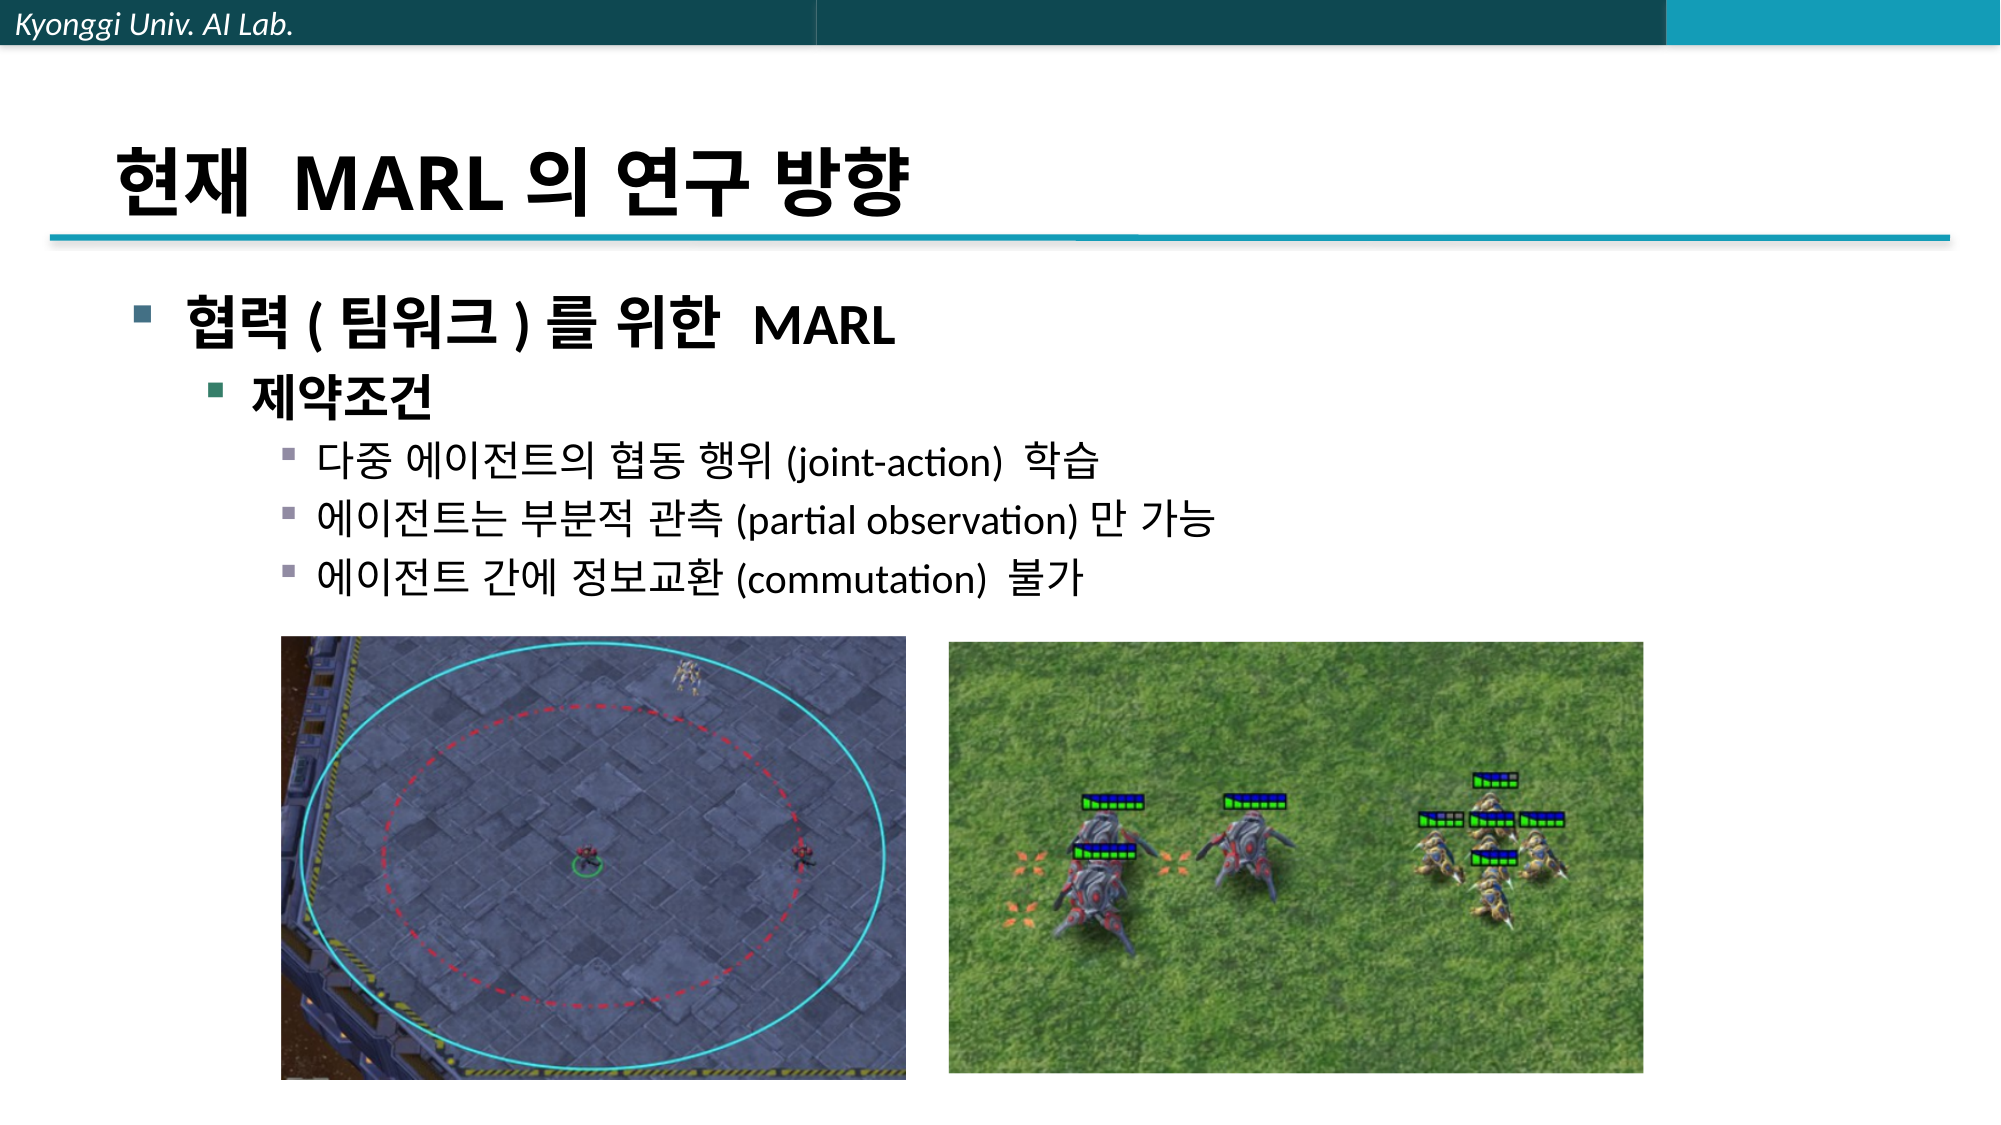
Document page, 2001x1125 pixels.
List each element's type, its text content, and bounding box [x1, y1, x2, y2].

title 현재 MARL의 연구 방향 [99, 45, 1900, 233]
picture [940, 632, 1650, 1081]
picture [279, 632, 906, 1081]
list 협력(팀워크)를 위한 MARL 제약조건 다중 에이전트의 협동 행위(joint-action) 학습 에이전트는 부분적 관측(partial observation)만 가능 에이전트 간에 정보교환(commutation) 불가 [114, 278, 1915, 1092]
